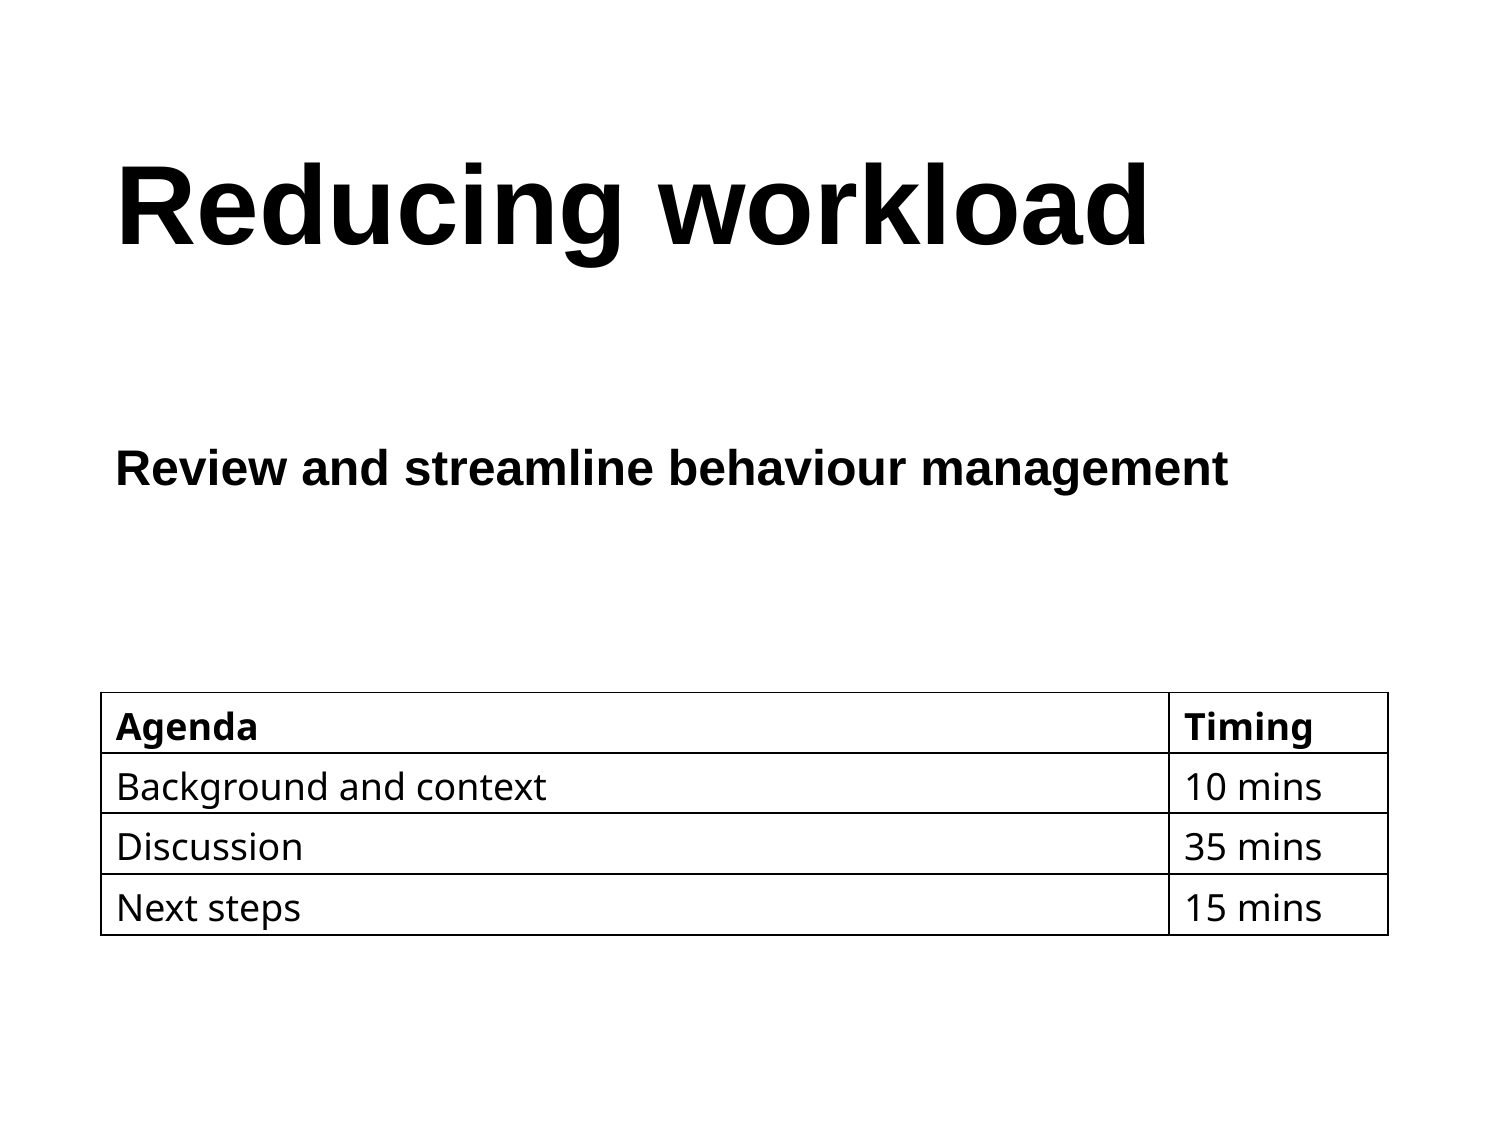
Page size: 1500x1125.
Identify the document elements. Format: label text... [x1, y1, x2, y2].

table_cell 10 mins [1170, 754, 1387, 812]
text_box Review and streamline behaviour management [100, 427, 1376, 503]
title Reducing workload [100, 95, 1376, 304]
table_cell Background and context [102, 754, 1168, 812]
table_header Agenda [102, 693, 1168, 752]
table_cell Next steps [102, 875, 1168, 934]
table_cell Discussion [102, 814, 1168, 873]
table_cell 15 mins [1170, 875, 1387, 934]
table_cell 35 mins [1170, 814, 1387, 873]
table_header Timing [1170, 693, 1387, 752]
